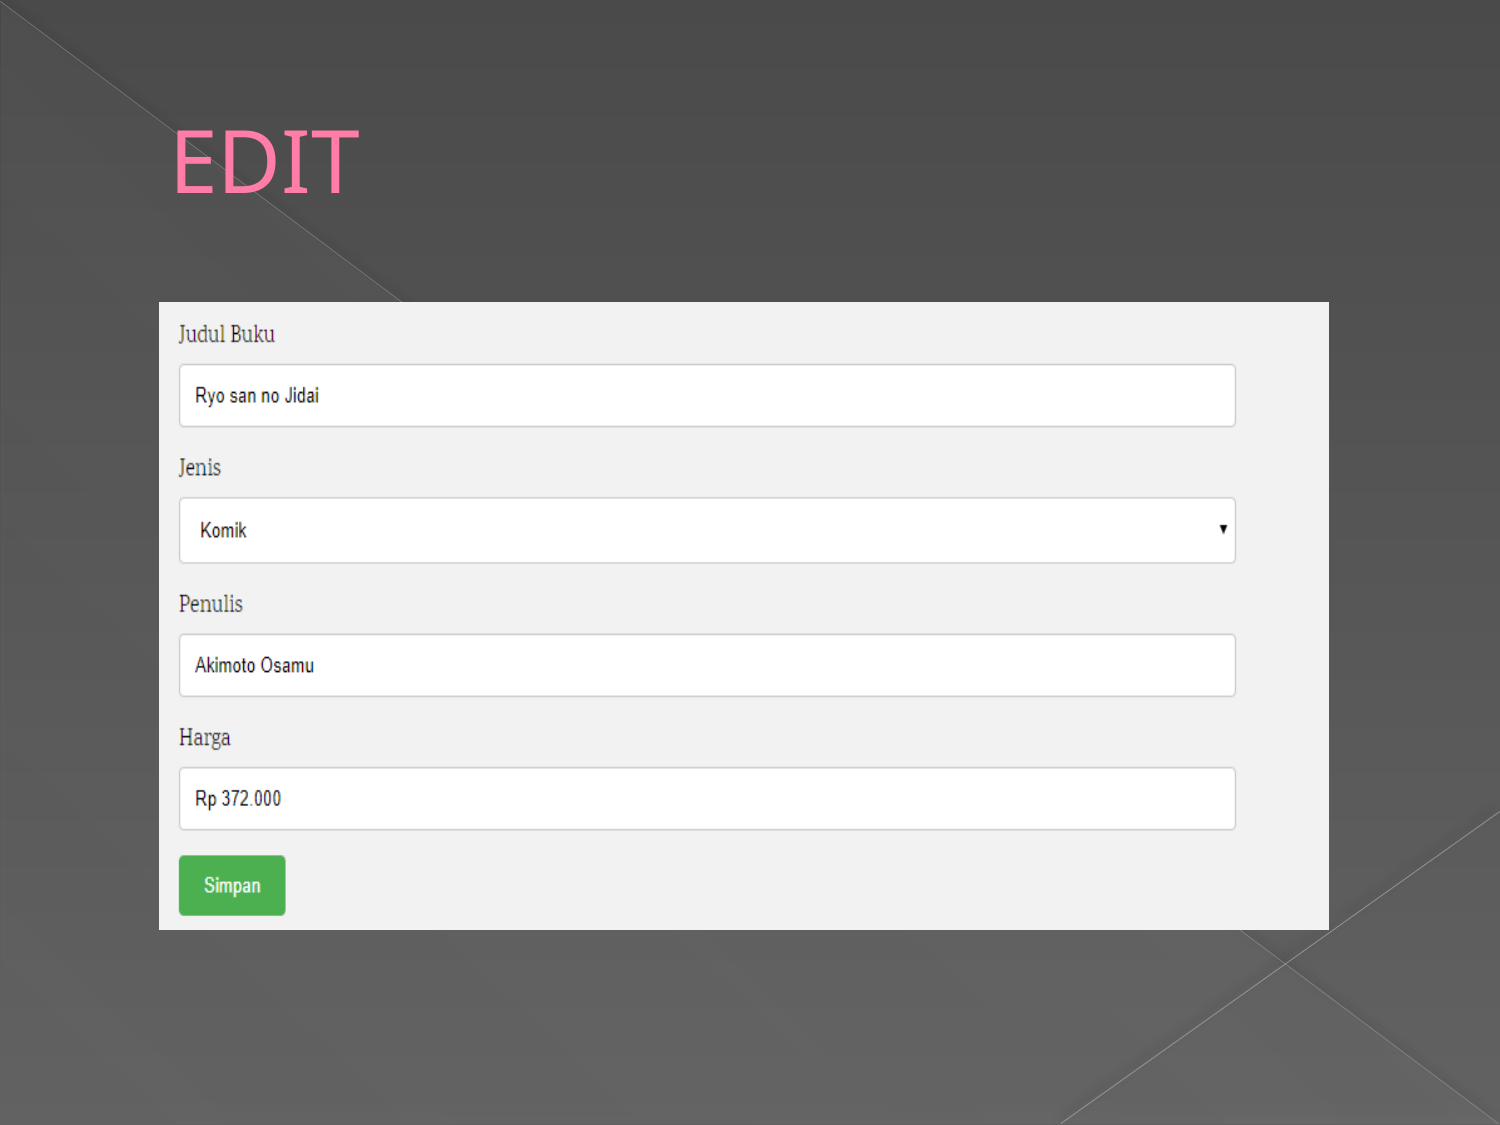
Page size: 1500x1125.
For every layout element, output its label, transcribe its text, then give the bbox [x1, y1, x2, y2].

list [159, 302, 1329, 930]
title EDIT [75, 43, 1425, 274]
